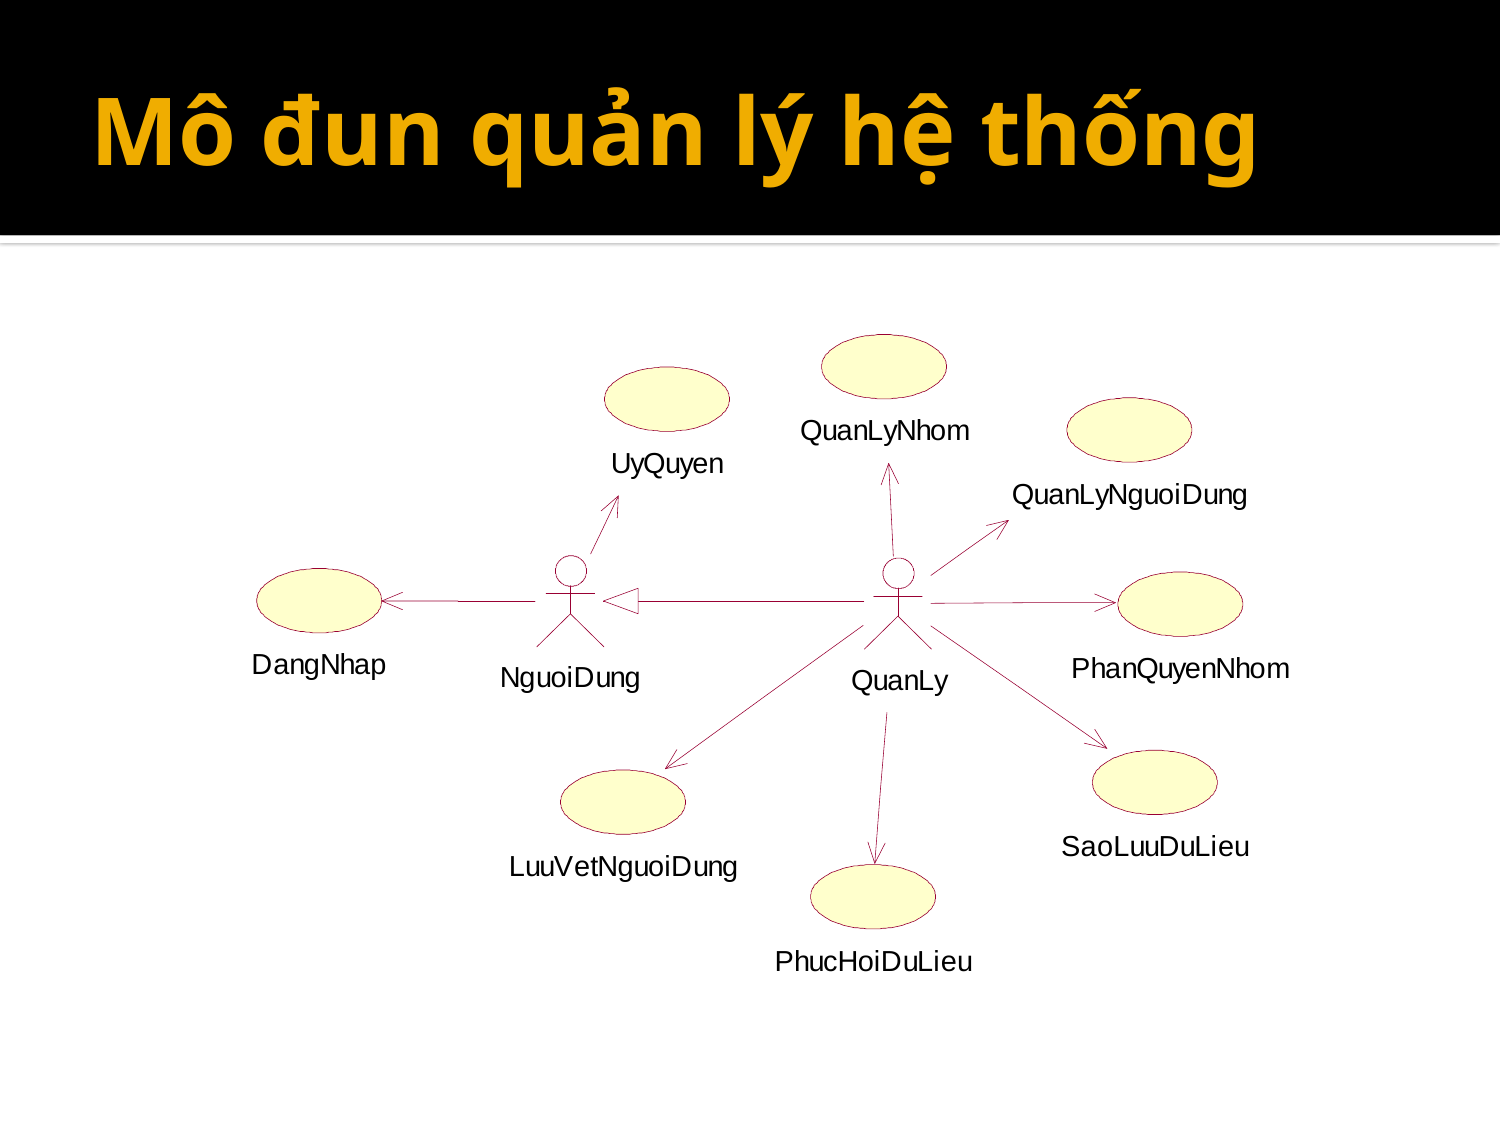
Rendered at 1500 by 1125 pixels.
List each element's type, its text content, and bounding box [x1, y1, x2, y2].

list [74, 296, 1425, 1045]
title Mô đun quản lý hệ thống [75, 25, 1425, 231]
